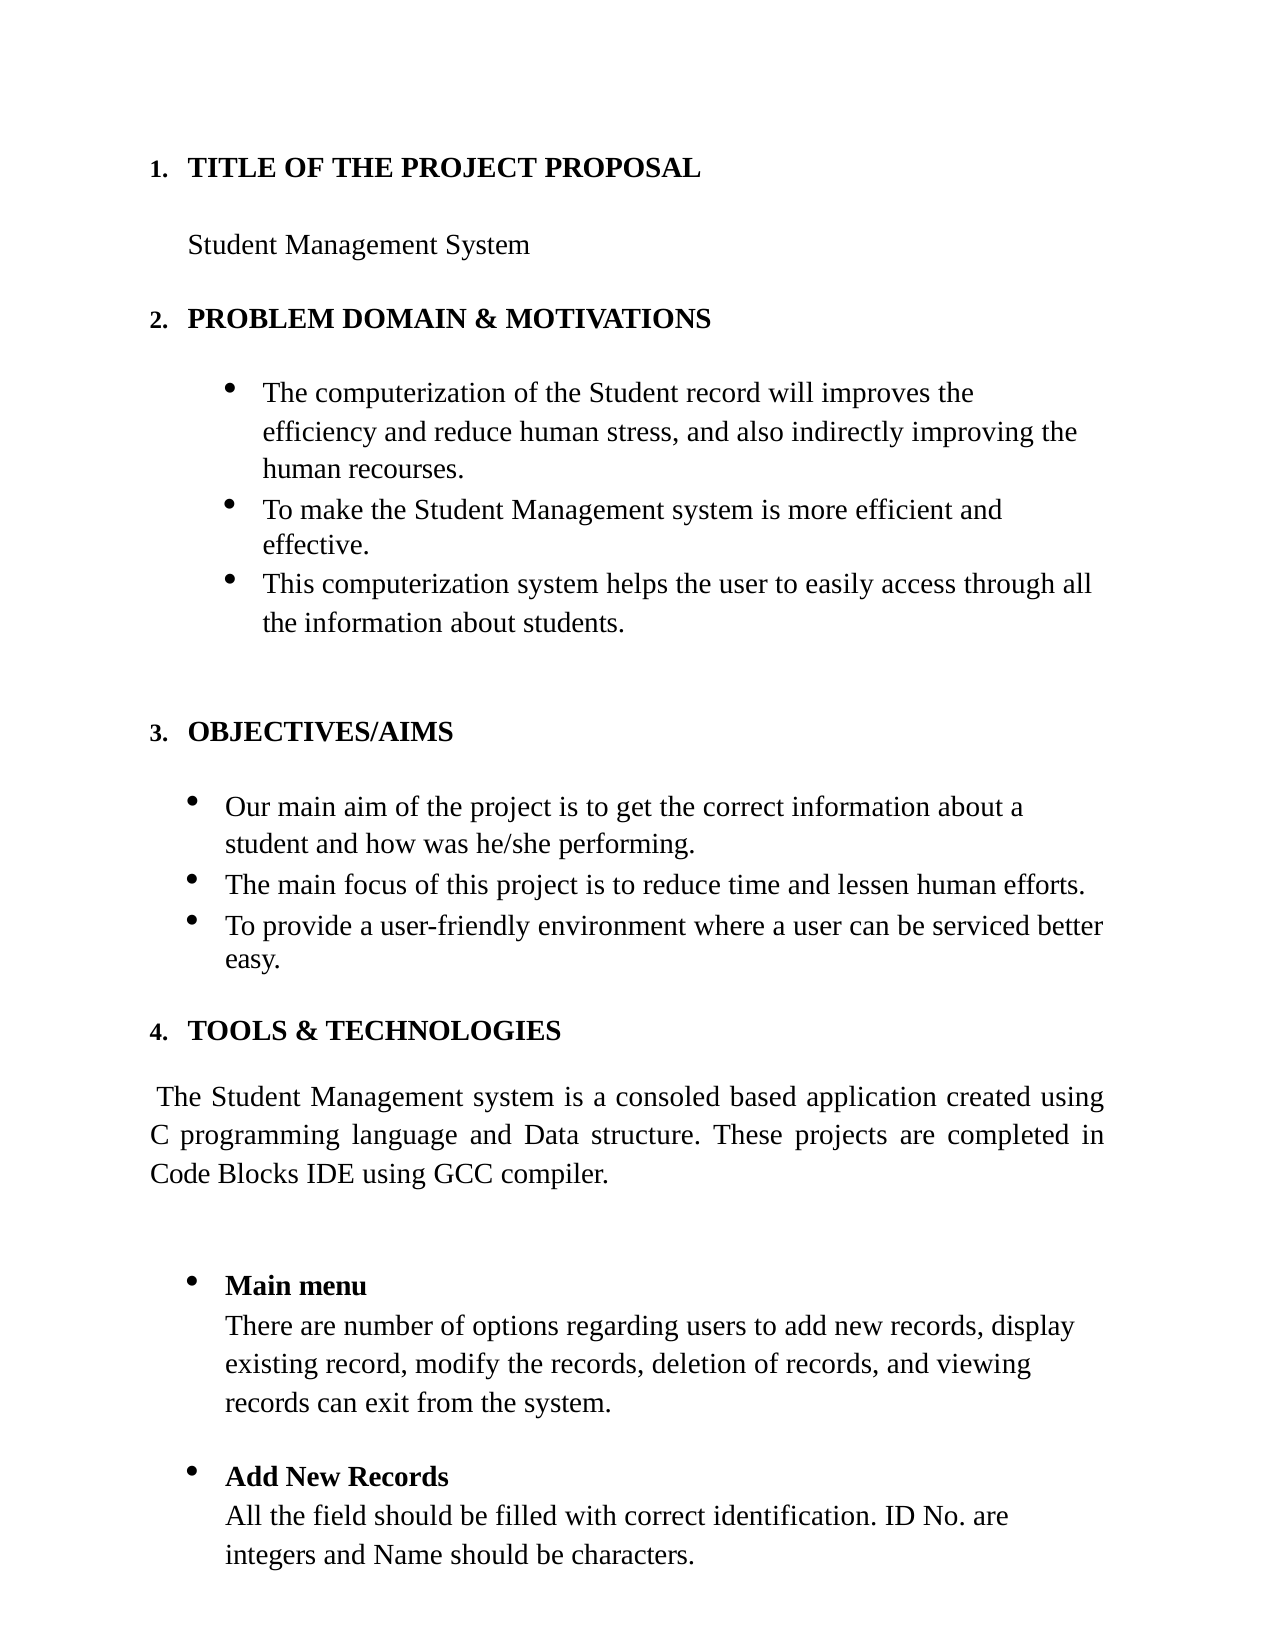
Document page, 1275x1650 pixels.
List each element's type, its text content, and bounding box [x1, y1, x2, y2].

text_box TITLE OF THE PROJECT PROPOSAL Student Management System PROBLEM DOMAIN & MOTIVATIONS The computerization of the Student record will improves the efficiency and reduce human stress, and also indirectly improving the human recourses. To make the Student Management system is more efficient and effective. This computerization system helps the user to easily access through all the information about students. OBJECTIVES/AIMS Our main aim of the project is to get the correct information about a student and how was he/she performing. The main focus of this project is to reduce time and lessen human efforts. To provide a user-friendly environment where a user can be serviced better easy. TOOLS & TECHNOLOGIES The Student Management system is a consoled based application created using C programming language and Data structure. These projects are completed in Code Blocks IDE using GCC compiler. Main menu There are number of options regarding users to add new records, display existing record, modify the records, deletion of records, and viewing records can exit from the system. Add New Records All the field should be filled with correct identification. ID No. are integers and Name should be characters. [147, 145, 1127, 1571]
